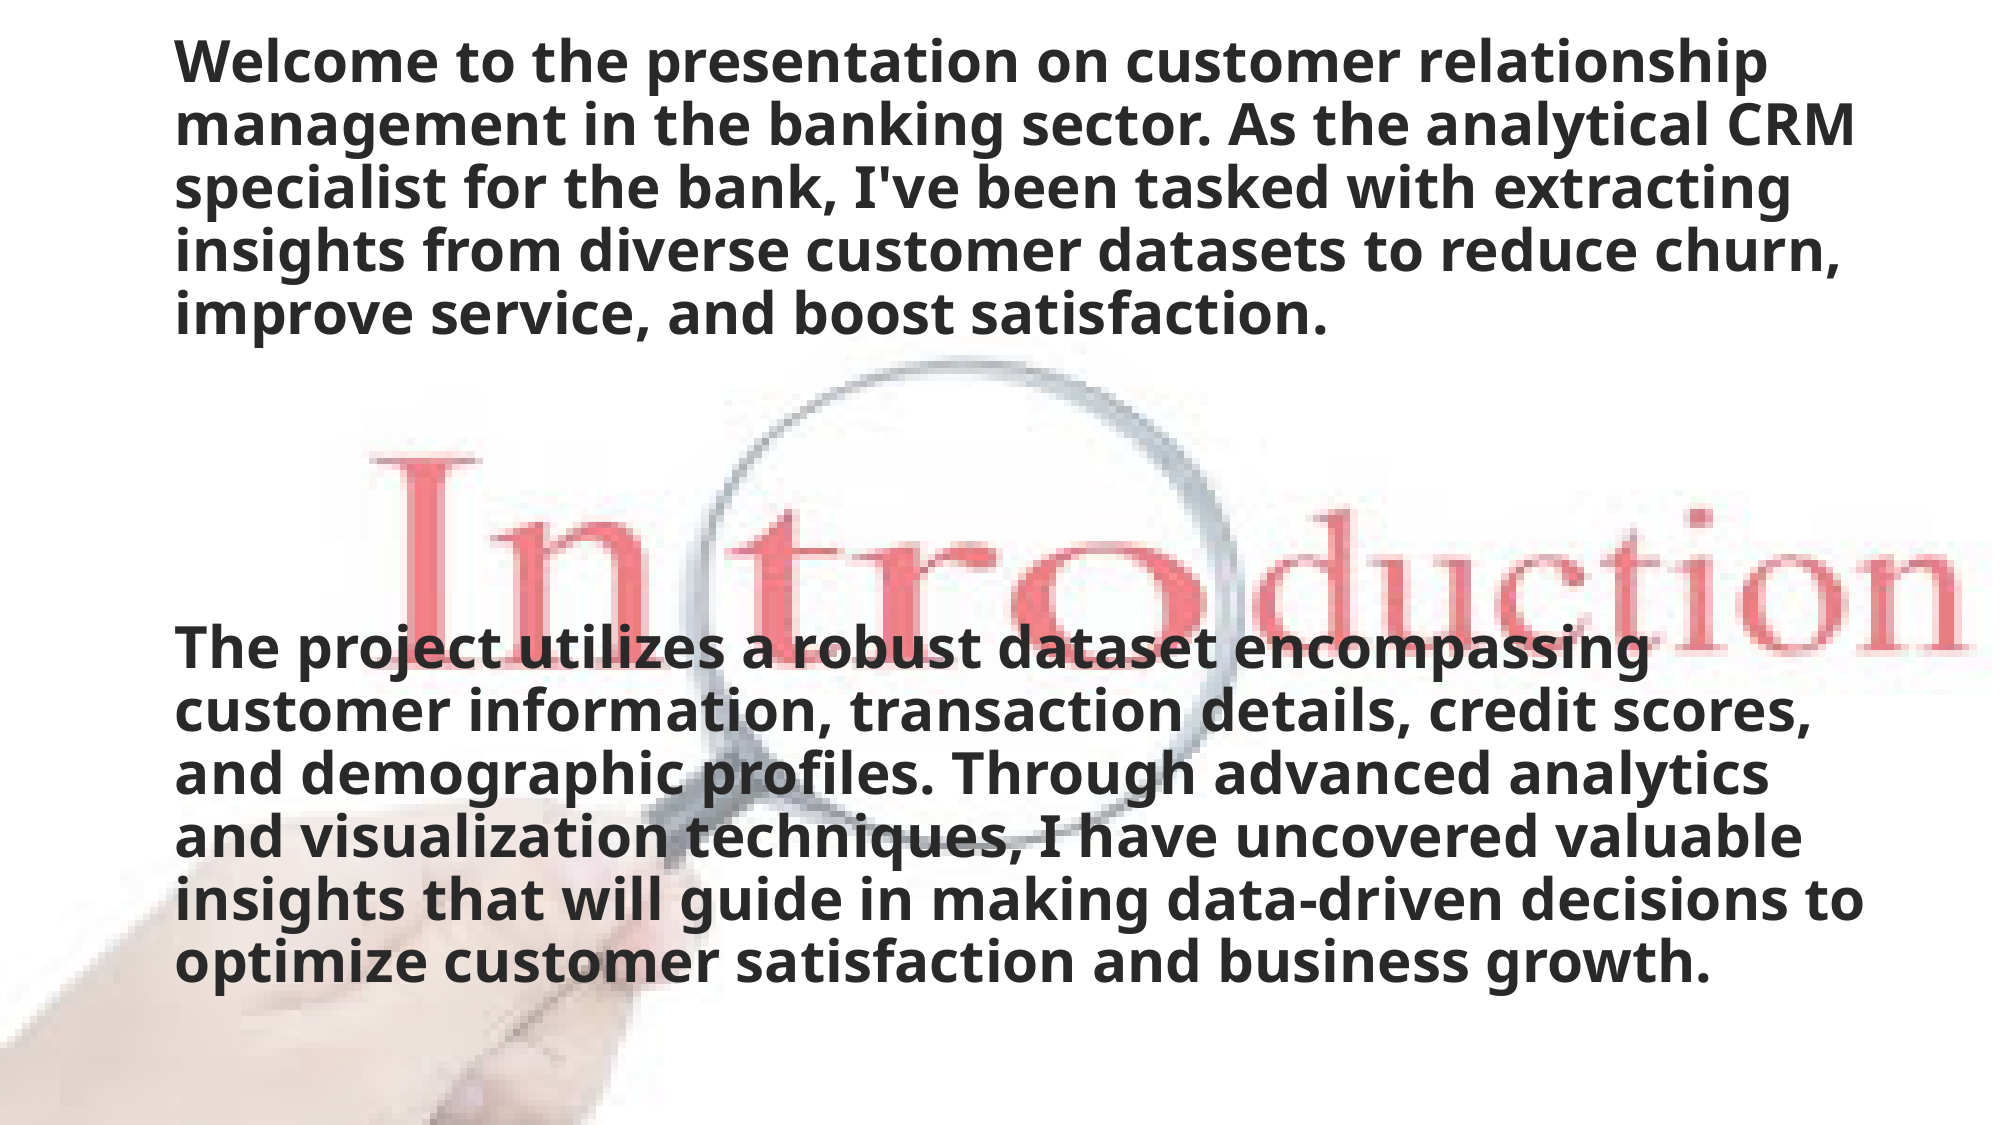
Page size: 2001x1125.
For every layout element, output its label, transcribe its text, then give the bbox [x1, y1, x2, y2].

picture [0, 111, 2000, 1125]
list Welcome to the presentation on customer relationship management in the banking sector. As the analytical CRM specialist for the bank, I've been tasked with extracting insights from diverse customer datasets to reduce churn, improve service, and boost satisfaction. The project utilizes a robust dataset encompassing customer information, transaction details, credit scores, and demographic profiles. Through advanced analytics and visualization techniques, I have uncovered valuable insights that will guide in making data-driven decisions to optimize customer satisfaction and business growth. [159, 24, 1885, 111]
